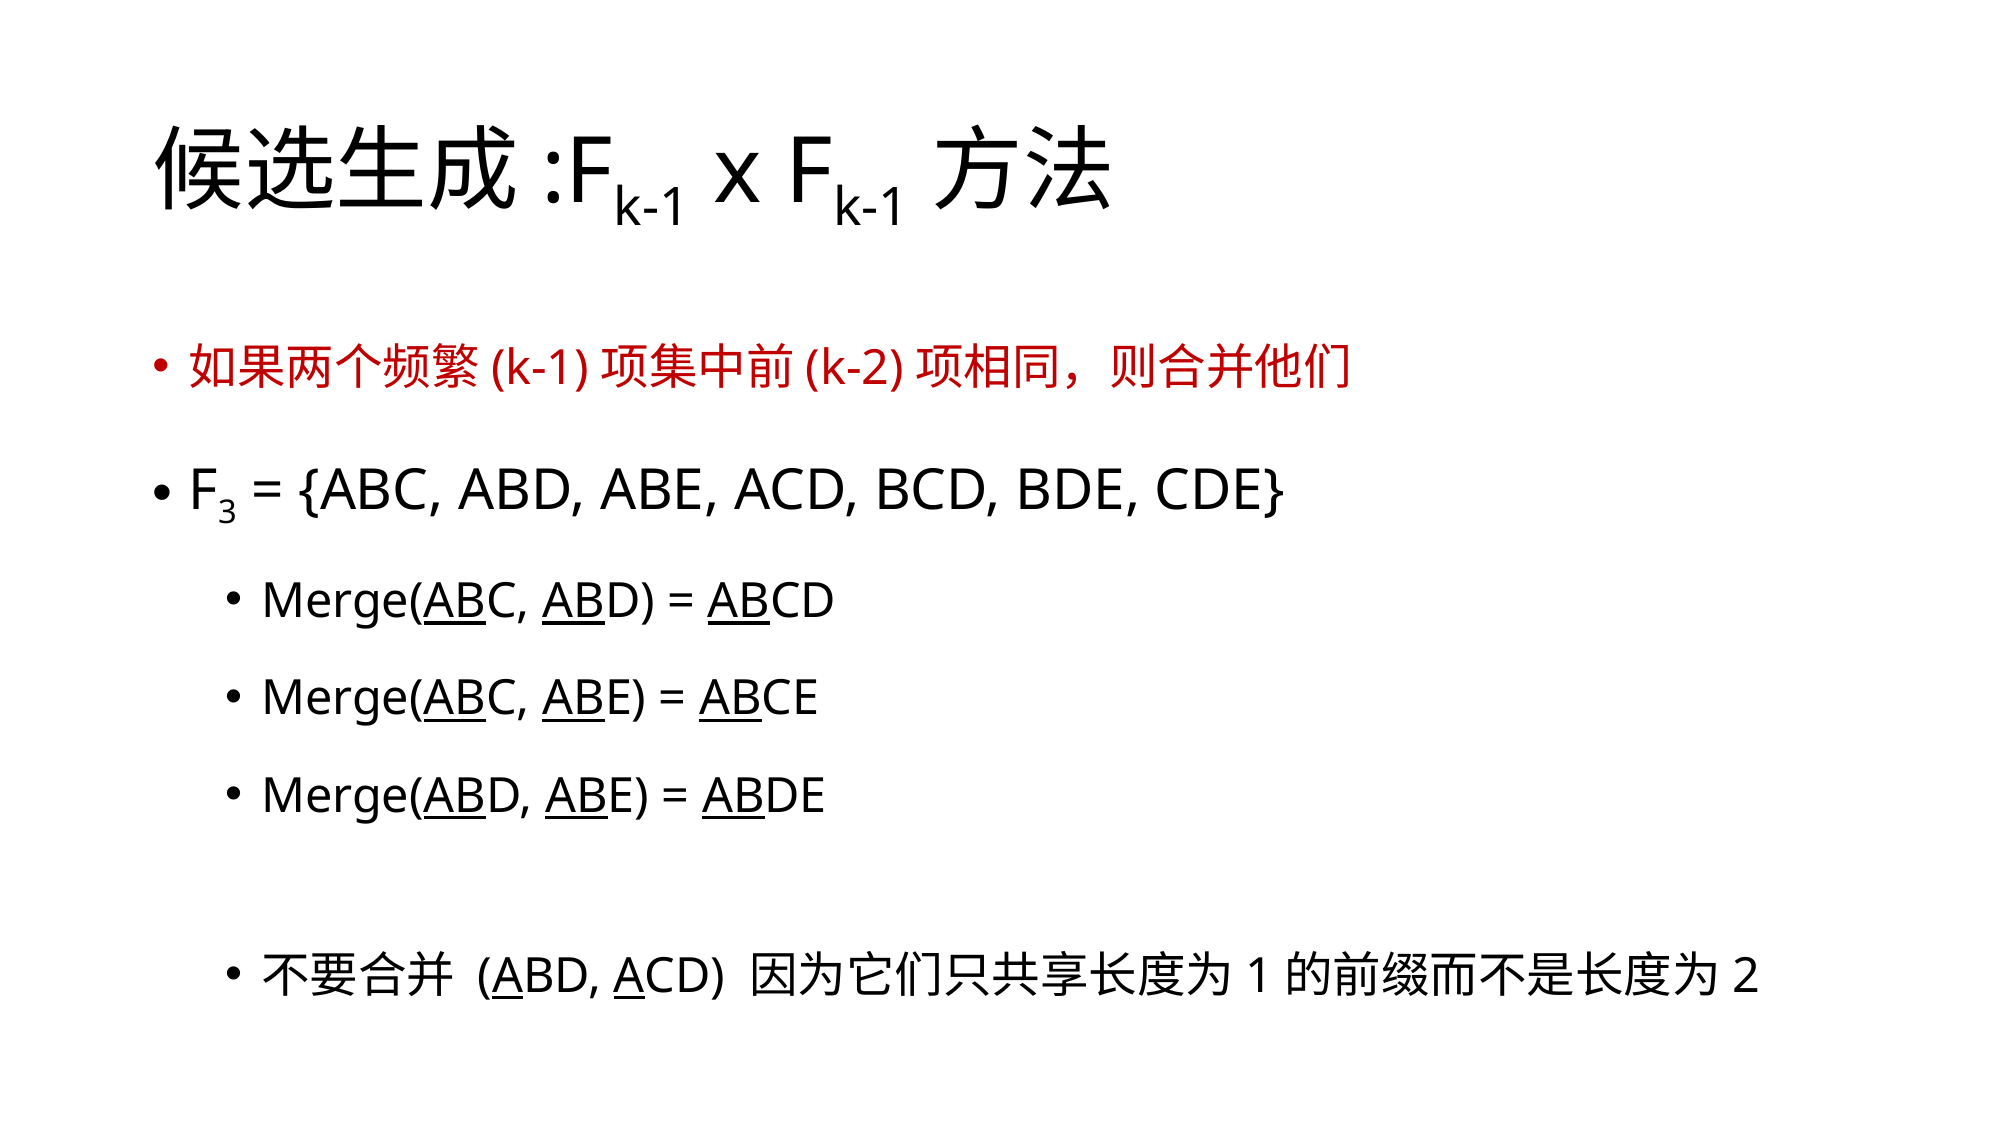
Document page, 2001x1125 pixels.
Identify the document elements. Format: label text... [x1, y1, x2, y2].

list 如果两个频繁(k-1)项集中前(k-2)项相同，则合并他们 F3 = {ABC, ABD, ABE, ACD, BCD, BDE, CDE} Merge(ABC, ABD) = ABCD Merge(ABC, ABE) = ABCE Merge(ABD, ABE) = ABDE 不要合并 (ABD, ACD) 因为它们只共享长度为1的前缀而不是长度为2 [137, 299, 1863, 1014]
title 候选生成:Fk-1 x Fk-1方法 [137, 67, 1863, 271]
